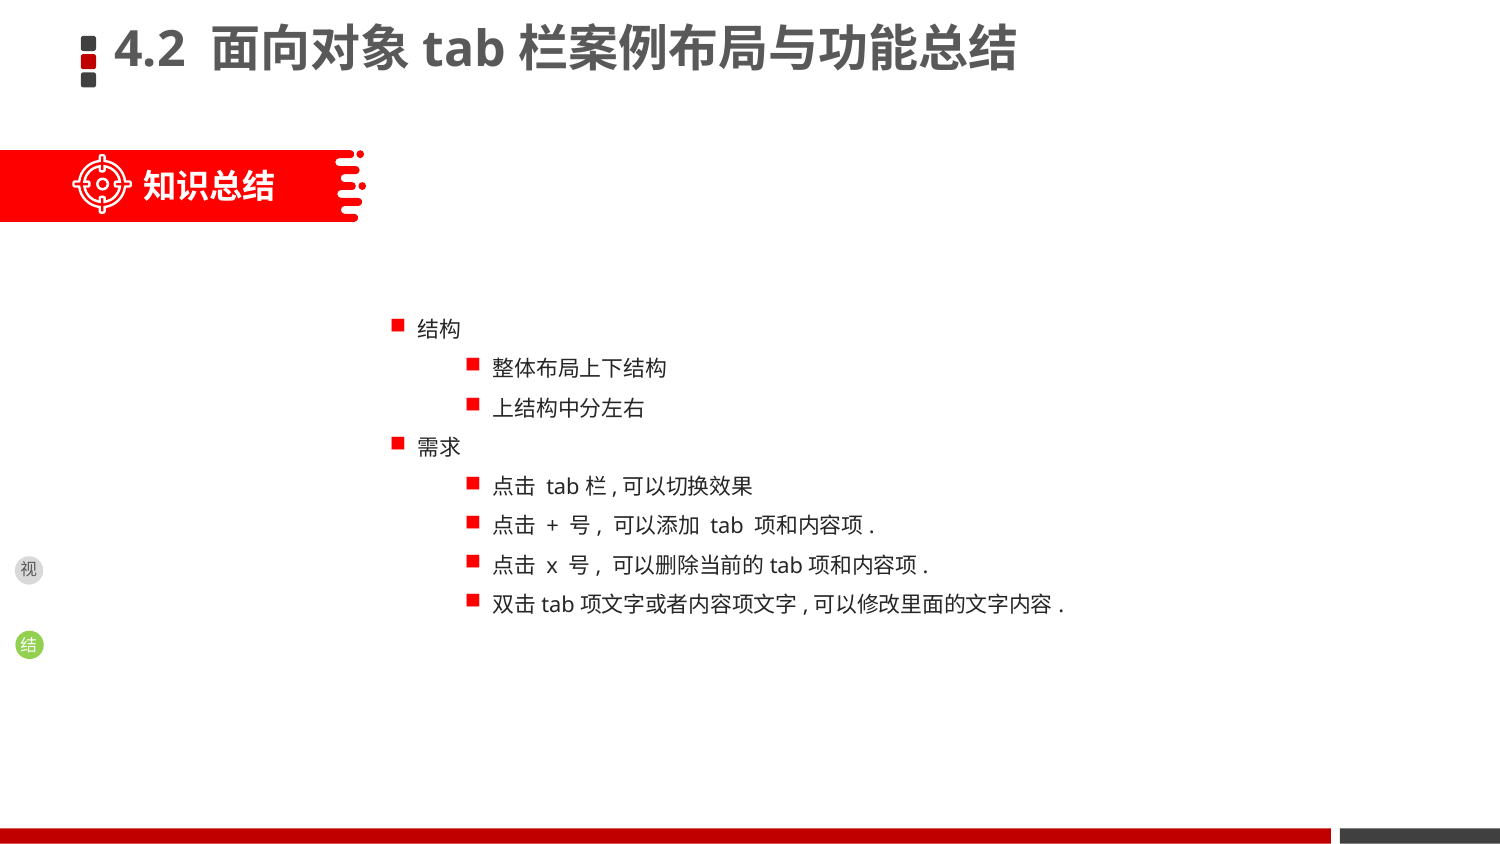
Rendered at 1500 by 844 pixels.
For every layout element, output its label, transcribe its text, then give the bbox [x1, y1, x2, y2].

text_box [59, 161, 67, 213]
text_box [356, 150, 365, 158]
text_box [0, 150, 354, 222]
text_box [5, 626, 54, 663]
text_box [72, 153, 133, 214]
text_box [5, 551, 54, 588]
text_box 4.2 面向对象tab栏案例布局与功能总结 [103, 0, 1057, 118]
text_box [366, 291, 1075, 343]
text_box [132, 213, 358, 222]
text_box 结构 整体布局上下结构 上结构中分左右 需求 点击 tab栏,可以切换效果 点击 + 号, 可以添加 tab 项和内容项. 点击 x 号, 可以删除当前的tab项和内容项. 双击tab项文字或者内容项文字,可以修改里面的文字内容. [374, 294, 1125, 625]
text_box 知识总结 [137, 158, 495, 213]
